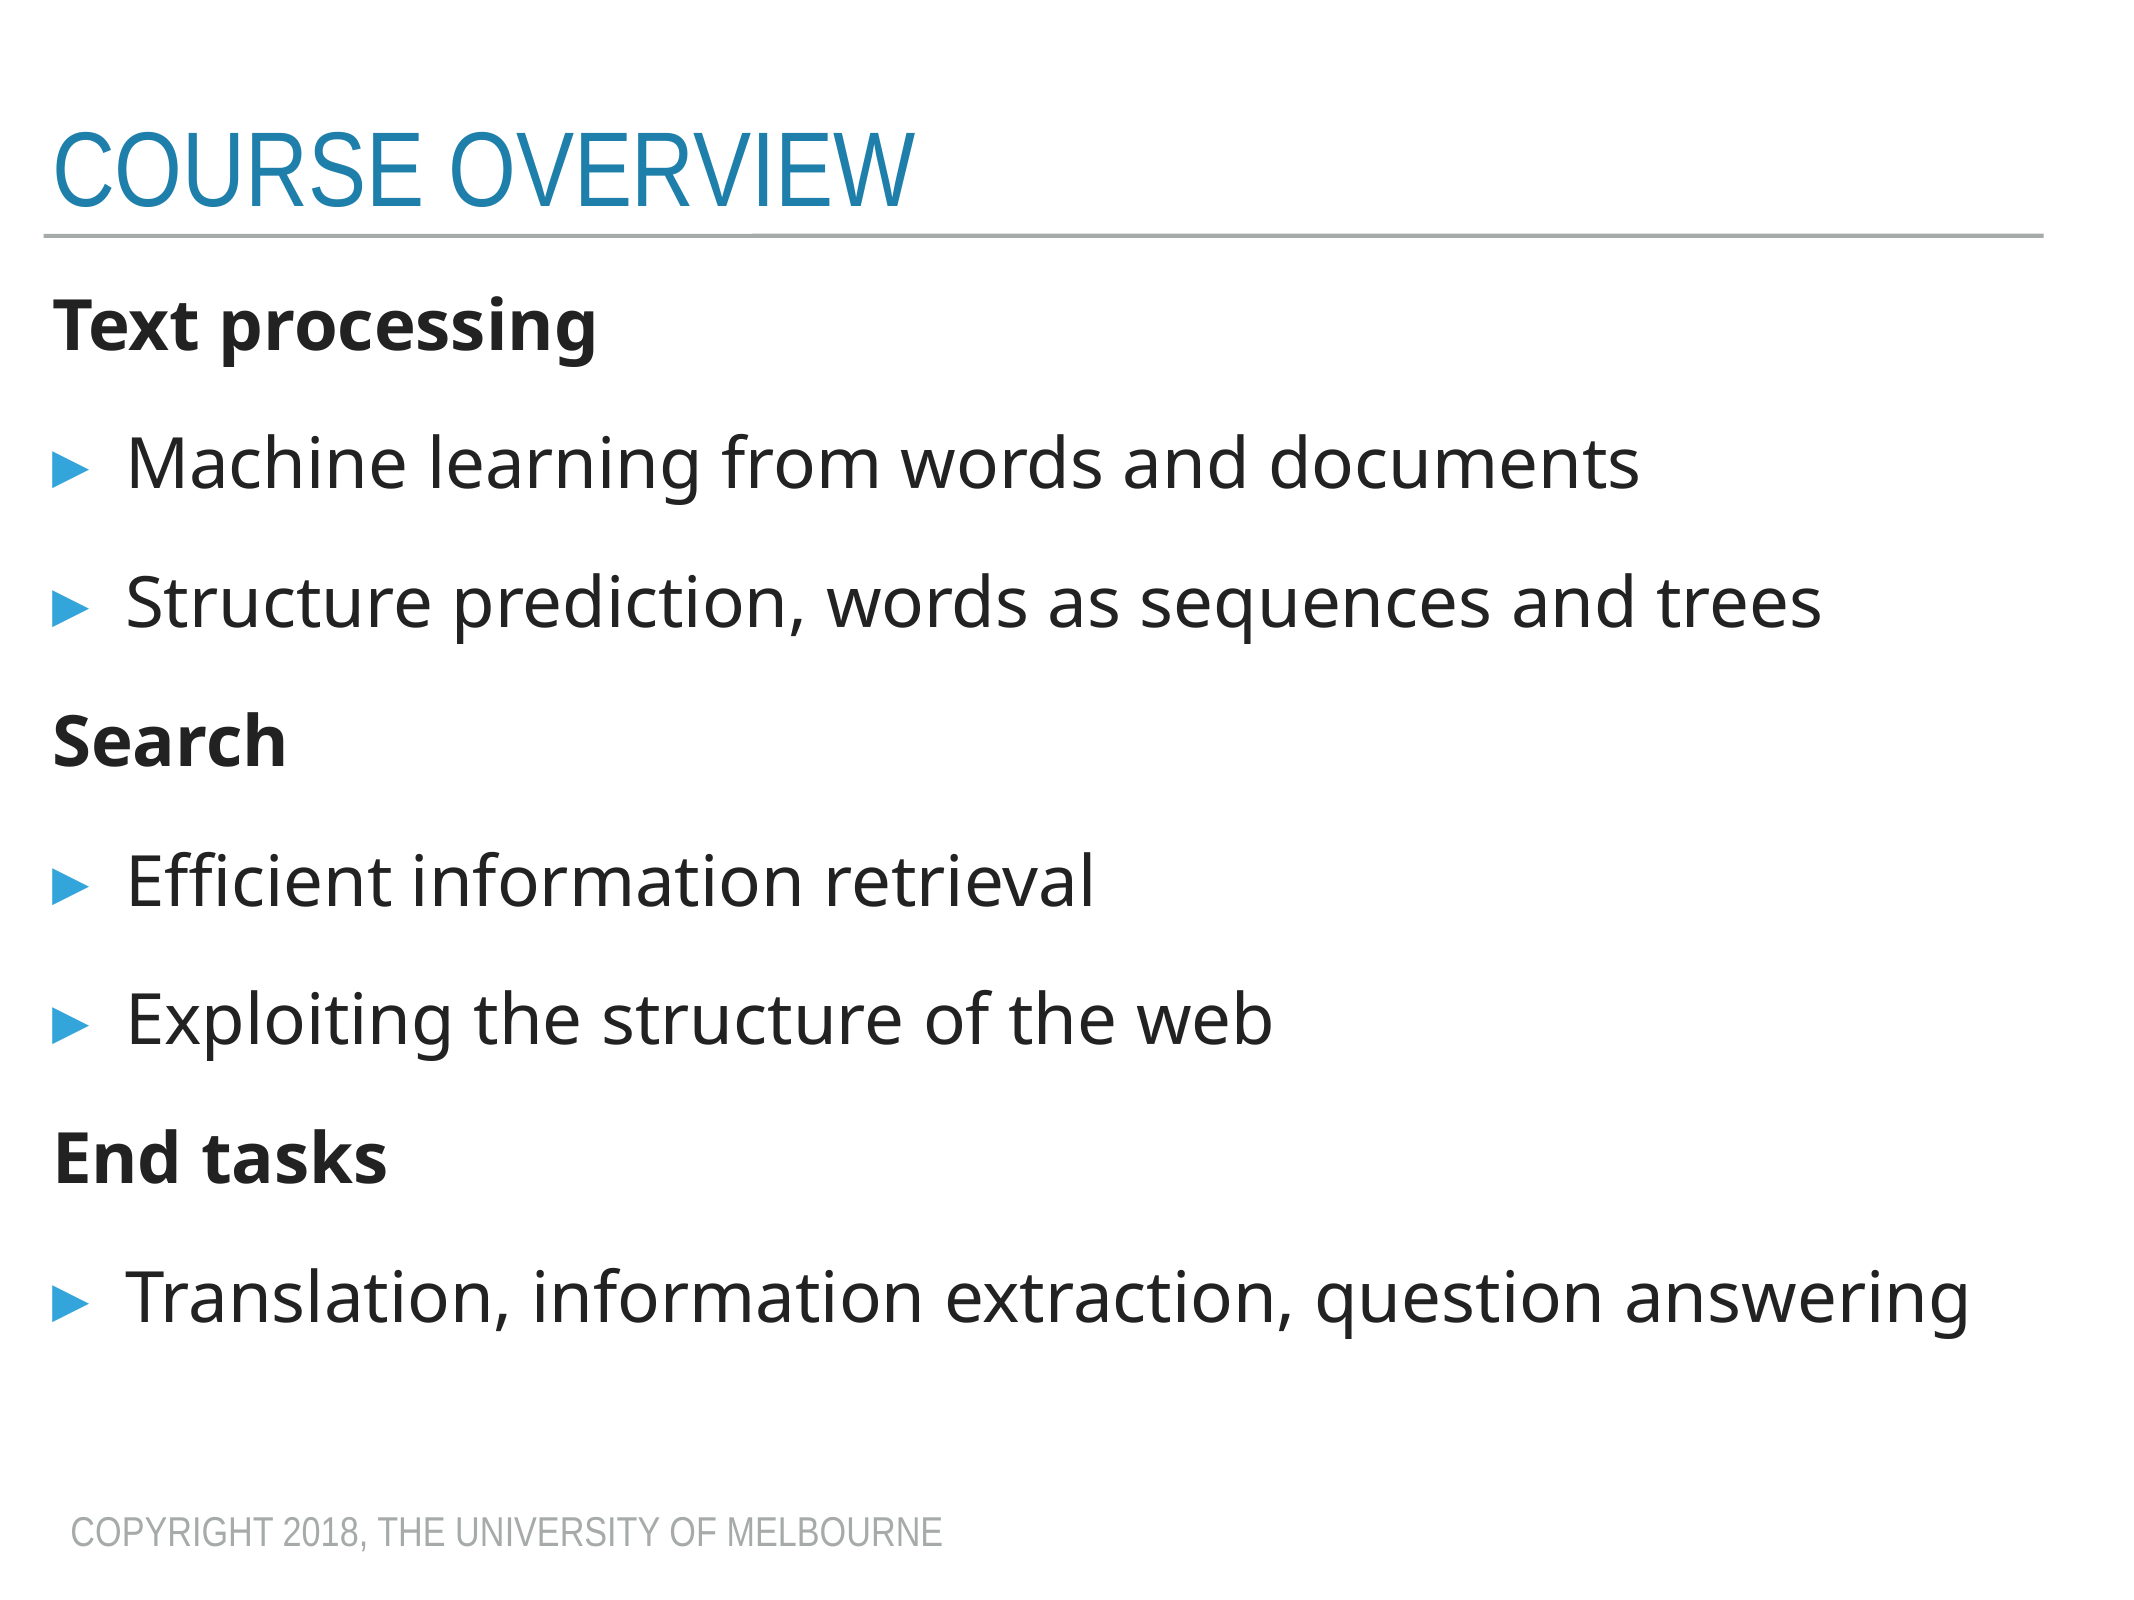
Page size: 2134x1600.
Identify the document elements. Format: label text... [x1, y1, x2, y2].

title Course overview [43, 116, 2045, 236]
list Text processing Machine learning from words and documents Structure prediction, words as sequences and trees Search Efficient information retrieval Exploiting the structure of the web End tasks Translation, information extraction, question answering [43, 270, 2045, 1551]
